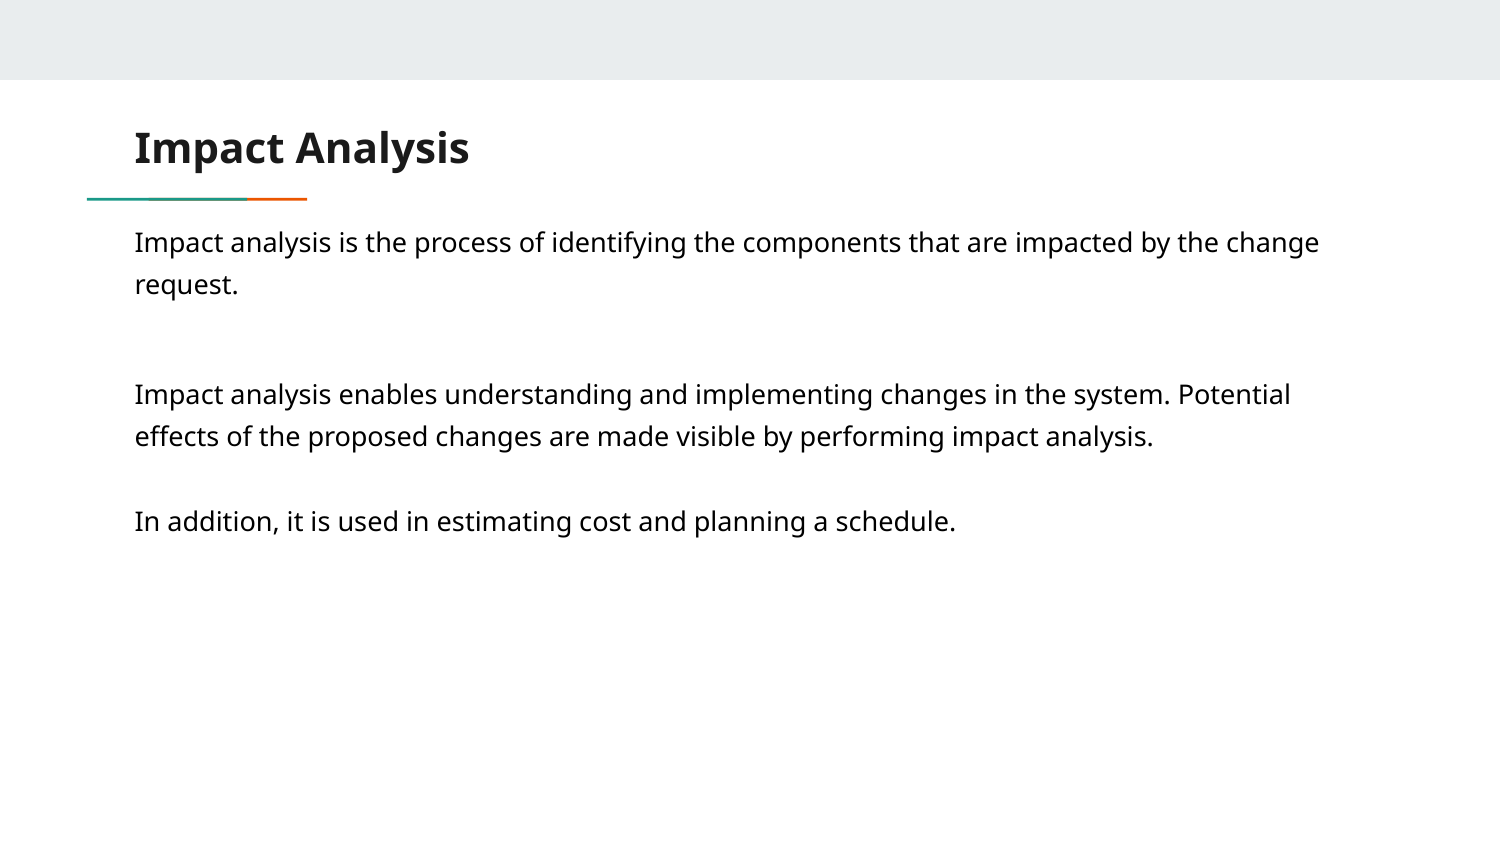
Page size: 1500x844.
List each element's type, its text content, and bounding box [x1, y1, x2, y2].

list Impact analysis is the process of identifying the components that are impacted by the change request. Impact analysis enables understanding and implementing changes in the system. Potential effects of the proposed changes are made visible by performing impact analysis. In addition, it is used in estimating cost and planning a schedule. [119, 203, 1381, 575]
title Impact Analysis [119, 103, 1381, 192]
